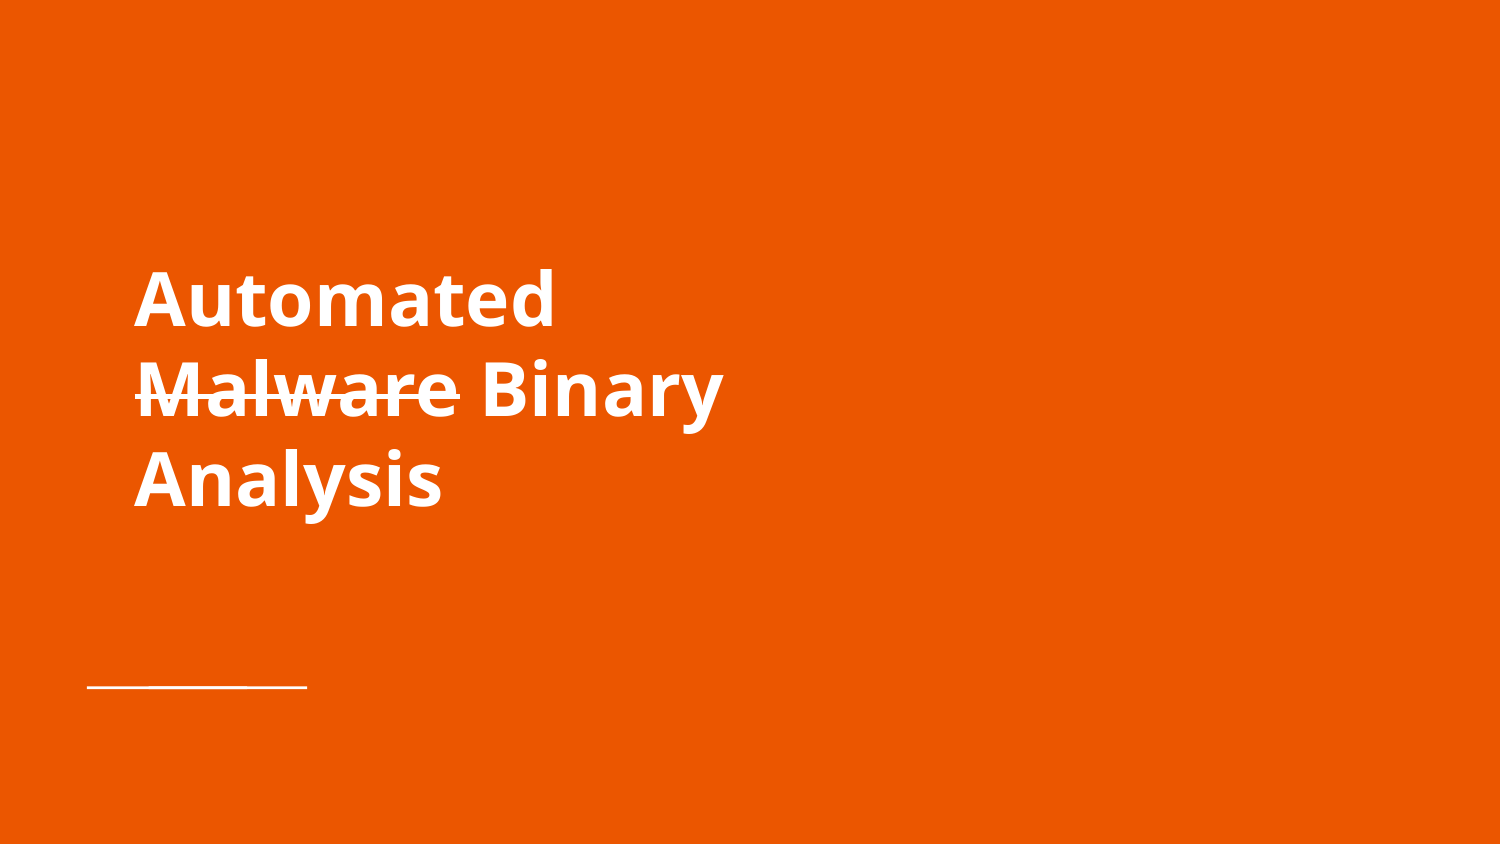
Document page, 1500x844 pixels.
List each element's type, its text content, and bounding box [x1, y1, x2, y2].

title Automated Malware Binary Analysis [119, 141, 1272, 632]
